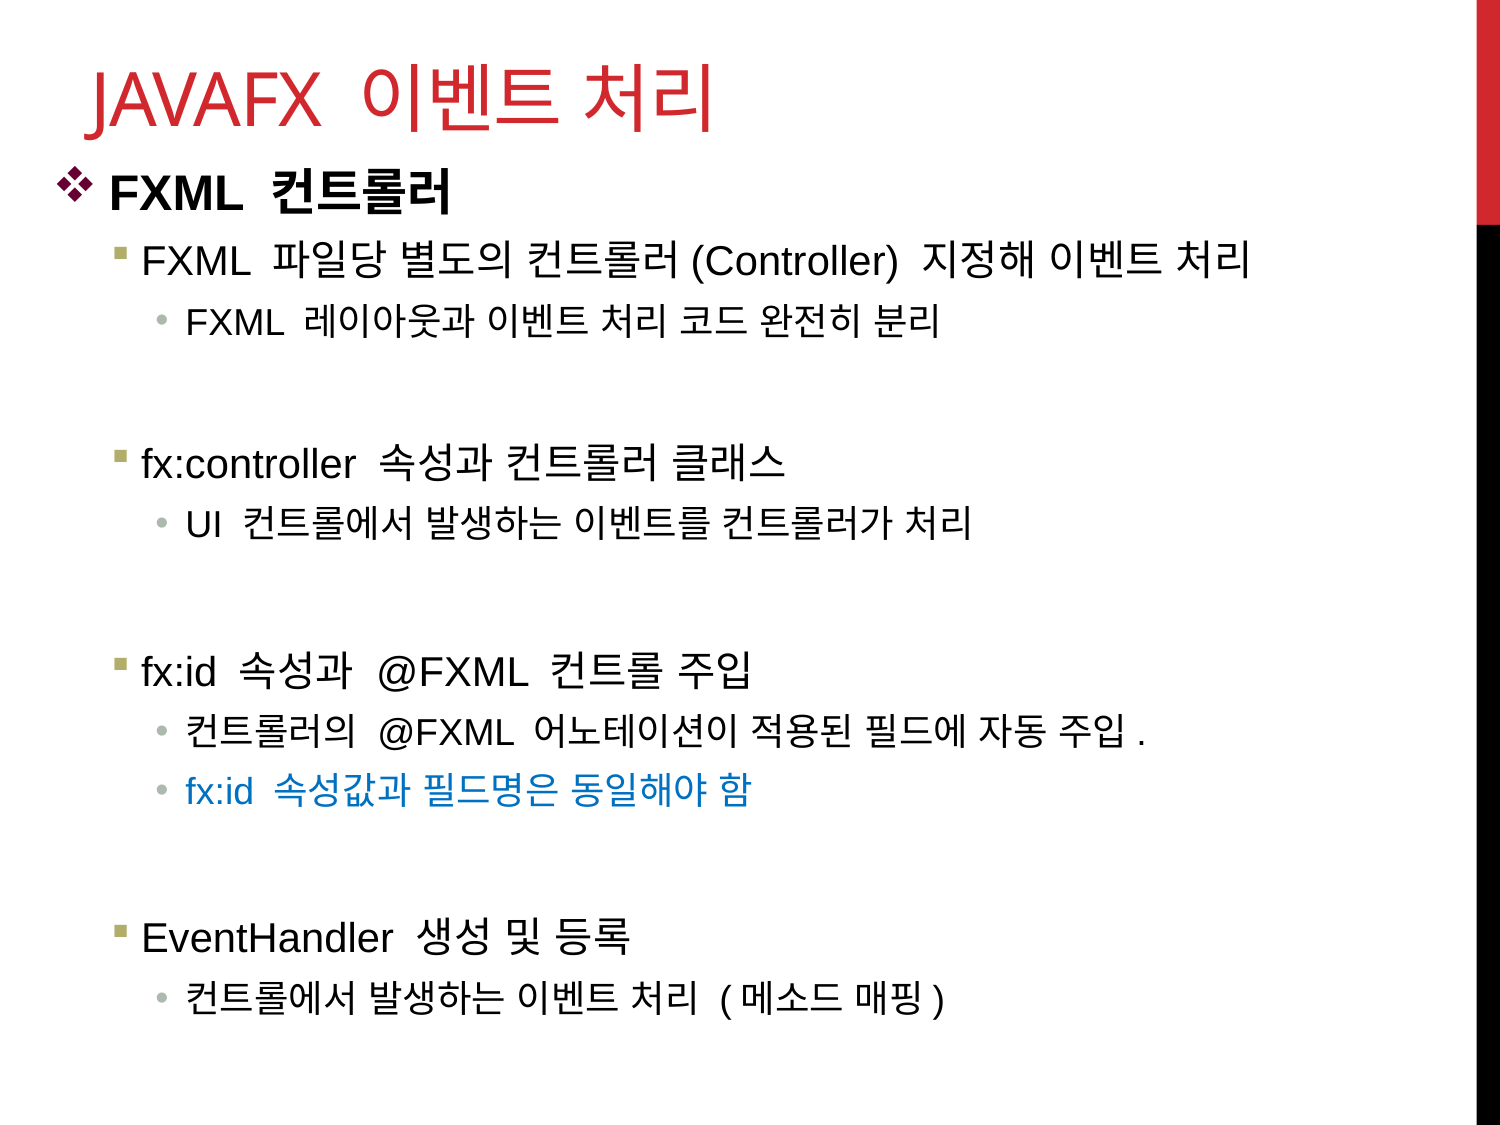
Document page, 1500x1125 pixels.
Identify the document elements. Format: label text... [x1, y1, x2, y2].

list FXML 컨트롤러 FXML 파일당 별도의 컨트롤러(Controller) 지정해 이벤트 처리 FXML 레이아웃과 이벤트 처리 코드 완전히 분리 fx:controller 속성과 컨트롤러 클래스 UI 컨트롤에서 발생하는 이벤트를 컨트롤러가 처리 fx:id 속성과 @FXML 컨트롤 주입 컨트롤러의 @FXML 어노테이션이 적용된 필드에 자동 주입. fx:id 속성값과 필드명은 동일해야 함 EventHandler 생성 및 등록 컨트롤에서 발생하는 이벤트 처리 (메소드 매핑) [37, 152, 1463, 1091]
title JavaFX 이벤트 처리 [75, 25, 1105, 149]
